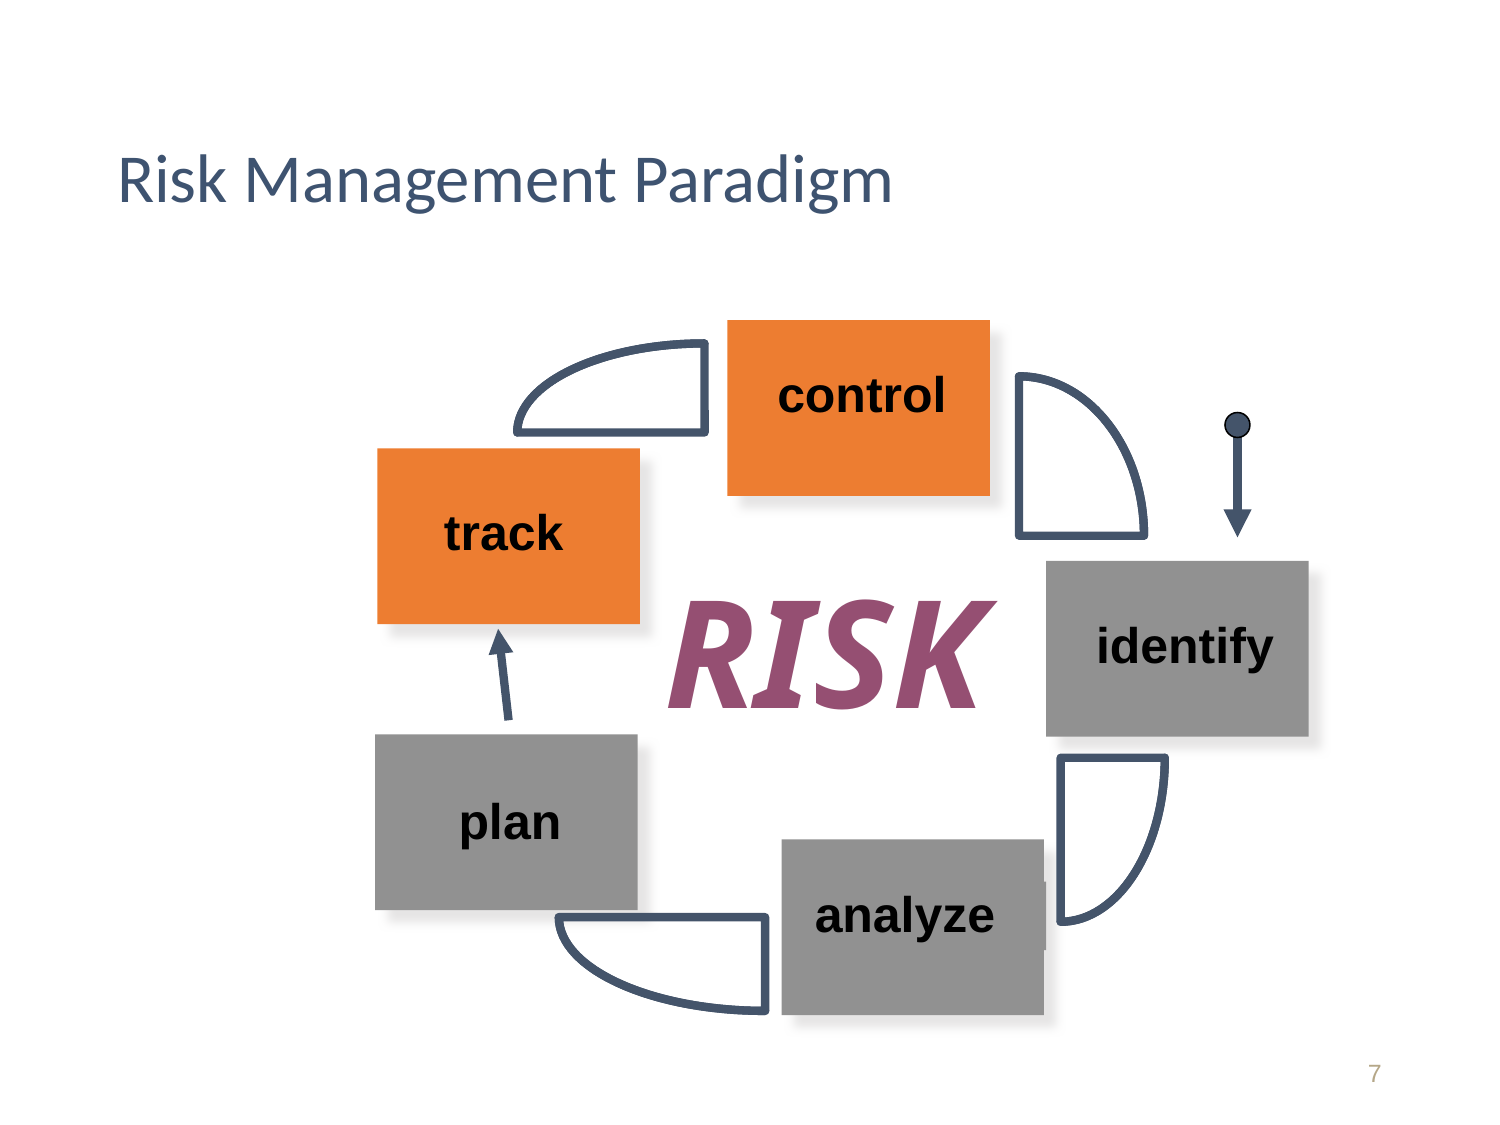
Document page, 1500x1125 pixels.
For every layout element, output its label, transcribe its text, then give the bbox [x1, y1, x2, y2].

text_box plan [443, 788, 620, 858]
title Risk Management Paradigm [102, 117, 1309, 245]
text_box [727, 320, 990, 496]
text_box [1224, 412, 1250, 437]
text_box [558, 917, 766, 1011]
text_box control [762, 362, 1000, 431]
text_box [375, 734, 638, 911]
text_box track [429, 500, 657, 569]
text_box [1060, 757, 1165, 922]
text_box [517, 343, 705, 433]
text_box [497, 628, 509, 721]
text_box analyze [799, 881, 1047, 951]
text_box ‹#› [1059, 1042, 1397, 1103]
text_box [1046, 560, 1309, 737]
text_box RISK [650, 571, 1042, 749]
text_box [781, 839, 1044, 1016]
text_box [377, 448, 640, 625]
text_box identify [1081, 612, 1309, 682]
text_box [1018, 376, 1145, 536]
